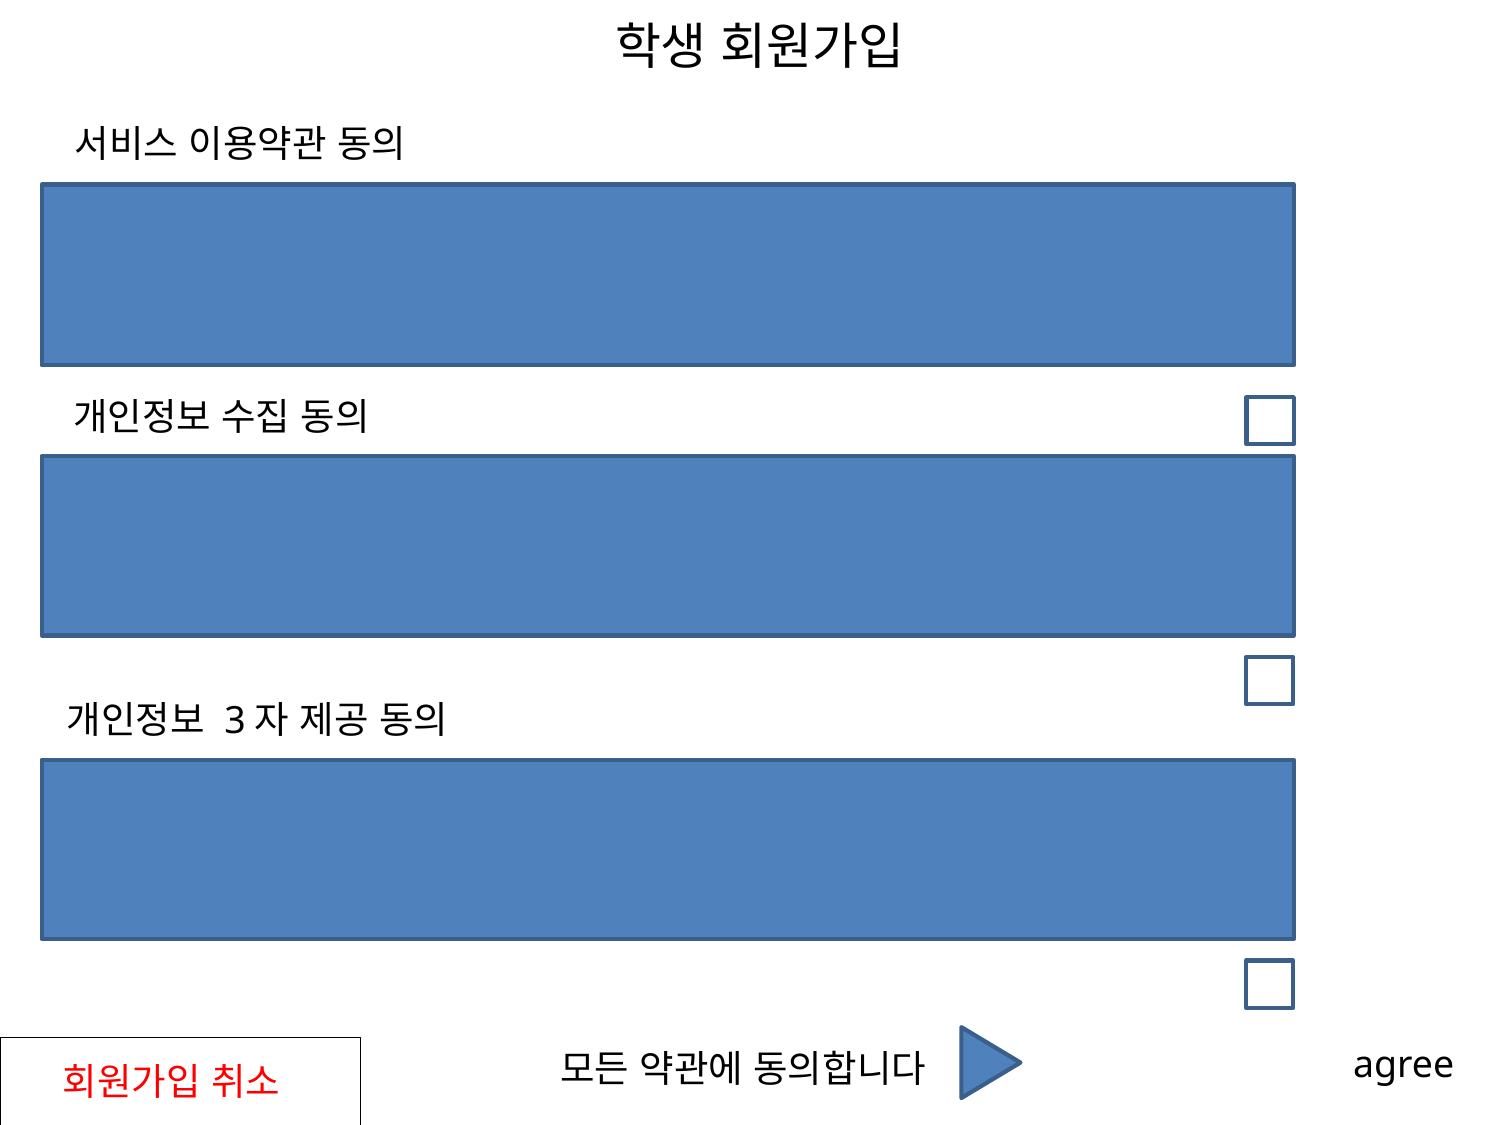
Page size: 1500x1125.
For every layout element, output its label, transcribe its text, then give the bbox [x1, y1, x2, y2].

text_box 개인정보 수집 동의 [58, 385, 386, 445]
text_box [1244, 958, 1295, 1010]
text_box agree [1338, 1032, 1470, 1092]
text_box [959, 1025, 1023, 1100]
text_box 학생 회원가입 [600, 6, 921, 82]
text_box [1244, 655, 1295, 706]
text_box 서비스 이용약관 동의 [60, 112, 422, 173]
text_box 개인정보 3자 제공 동의 [52, 688, 464, 749]
text_box [40, 758, 1296, 941]
text_box 회원가입 취소 [48, 1050, 296, 1111]
text_box [1244, 395, 1296, 446]
text_box [0, 1035, 362, 1125]
text_box [40, 454, 1296, 638]
text_box 모든 약관에 동의합니다 [545, 1037, 942, 1098]
text_box [40, 182, 1296, 367]
